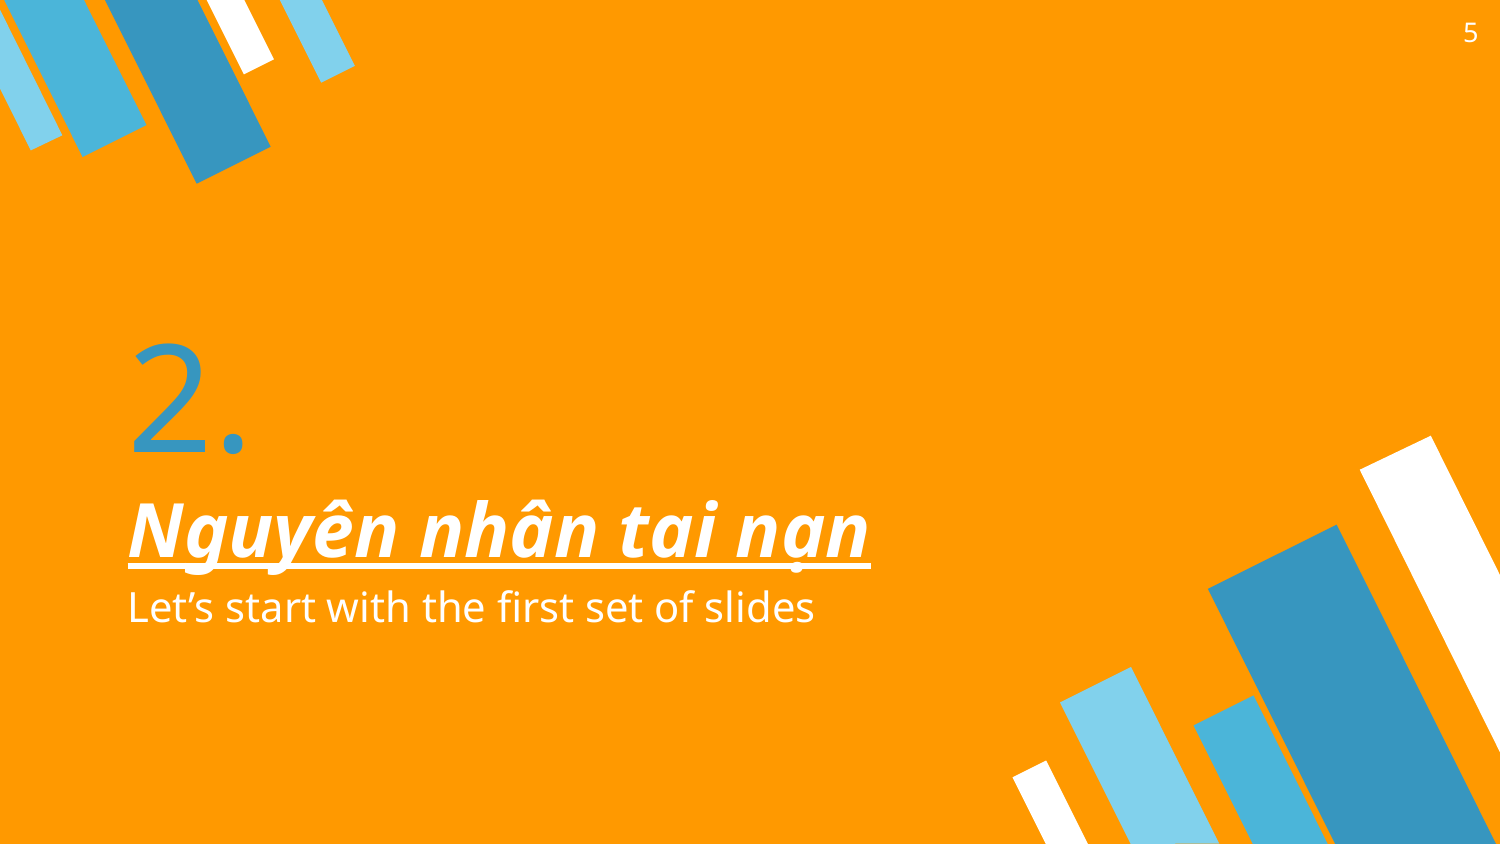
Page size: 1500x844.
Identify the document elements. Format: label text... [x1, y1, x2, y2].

subtitle Let’s start with the first set of slides [112, 565, 945, 695]
slide_number 5 [1403, 0, 1494, 65]
title 2. Nguyên nhân tai nạn [112, 397, 945, 565]
